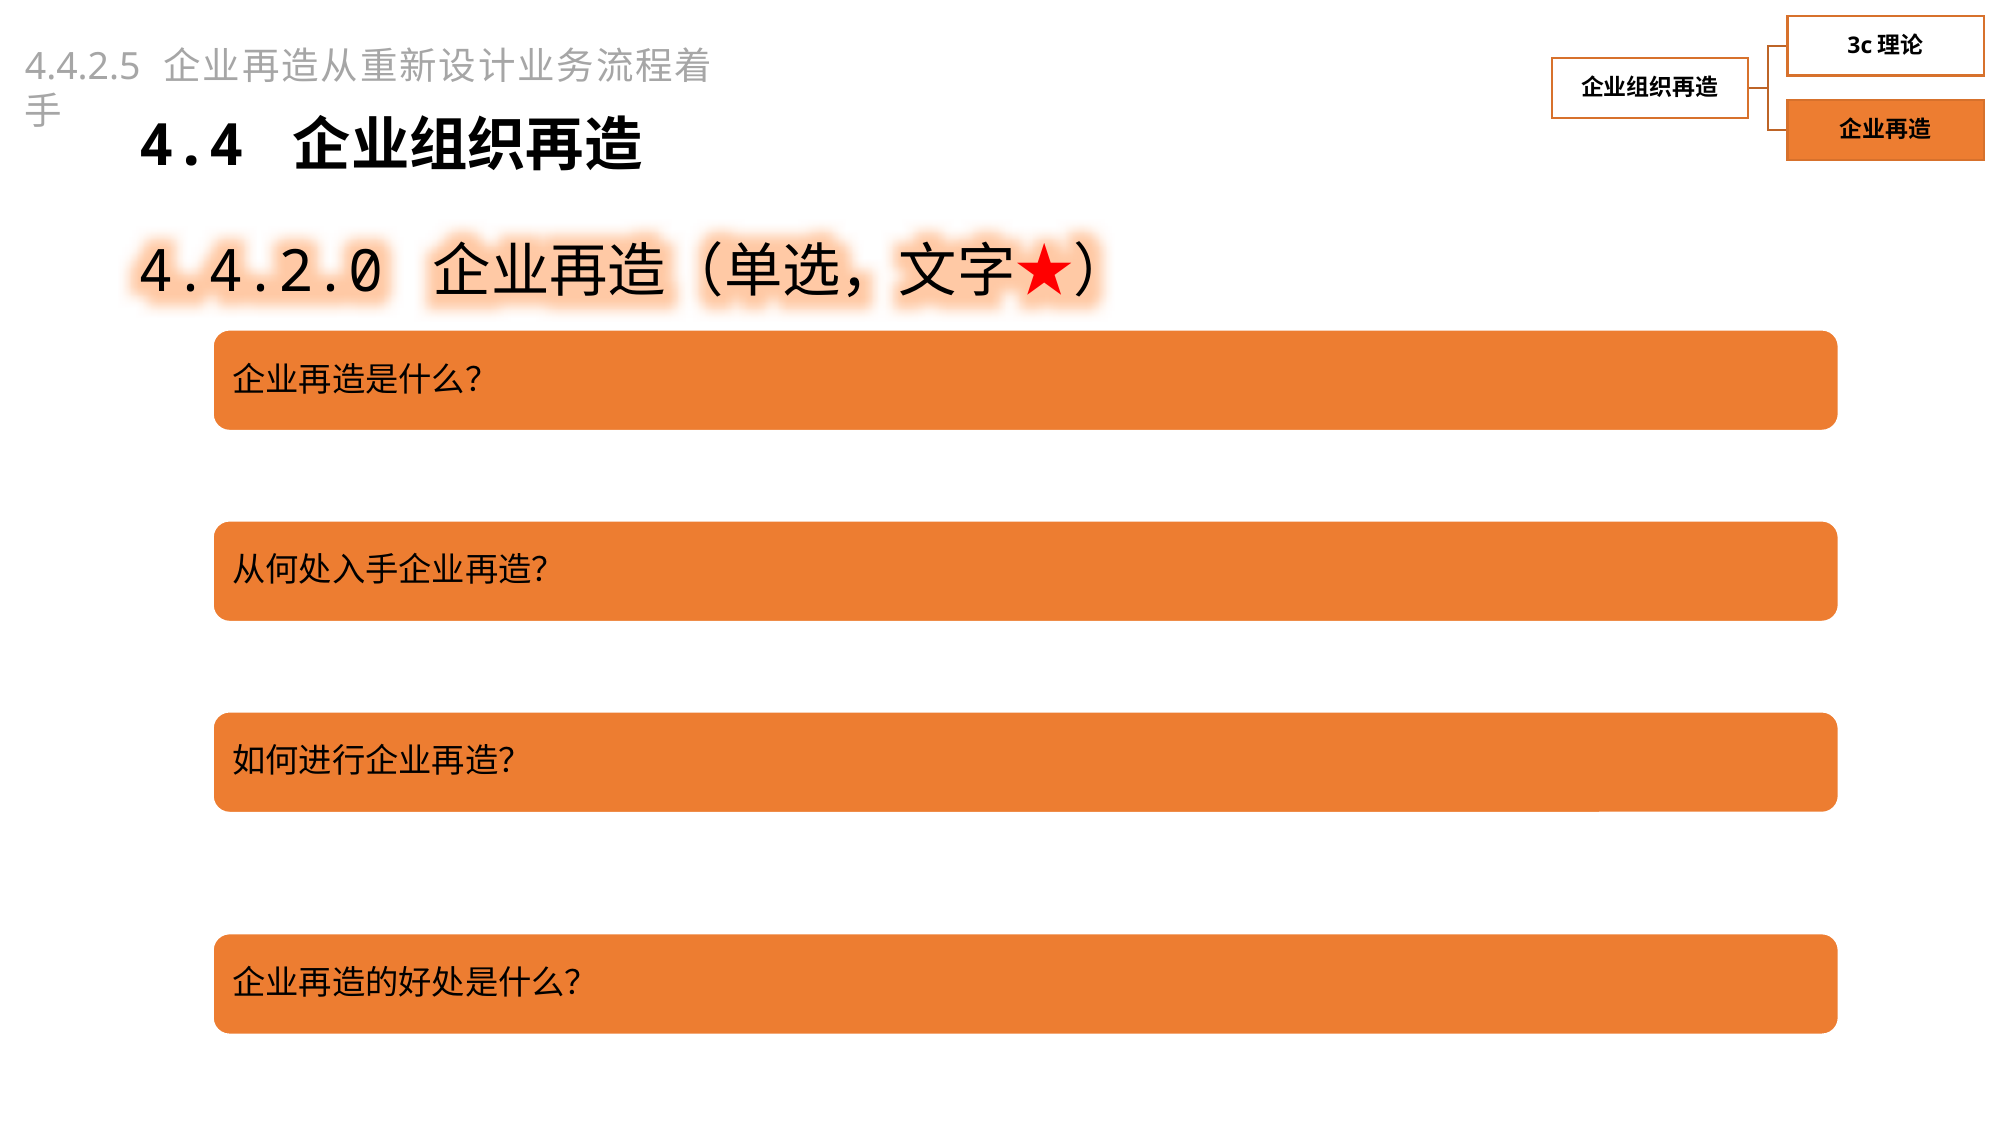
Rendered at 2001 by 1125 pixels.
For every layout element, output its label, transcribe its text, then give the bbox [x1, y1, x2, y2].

text_box 4.4.2.0 企业再造（单选，文字★） [120, 172, 1945, 329]
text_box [212, 328, 1839, 1125]
text_box 4.4 企业组织再造 [120, 97, 1427, 159]
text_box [1427, 15, 2000, 161]
list 未标注——中频 ★——高频 ★——极高频 知识点后面会标注【单选、多选、文字】 [120, 165, 1839, 172]
text_box 4.4.2.5 企业再造从重新设计业务流程着手 [10, 34, 728, 95]
